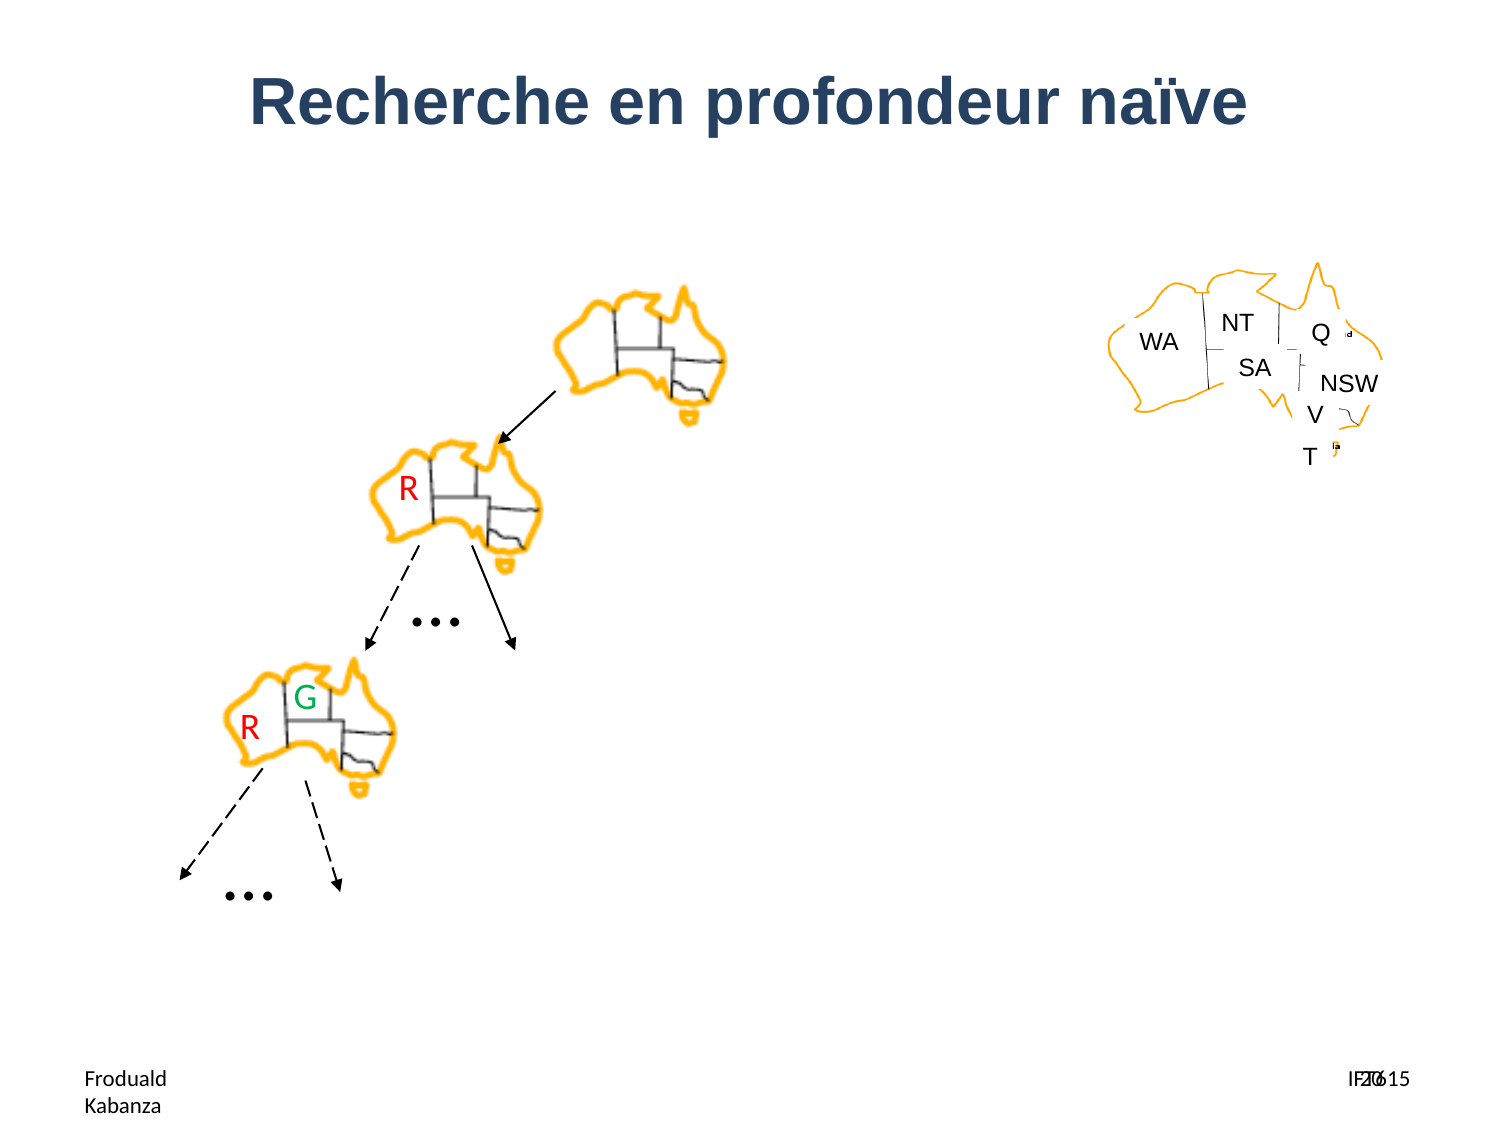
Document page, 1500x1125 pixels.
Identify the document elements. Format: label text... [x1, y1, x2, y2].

picture [219, 632, 420, 819]
slide_number IFT615 [1333, 1056, 1431, 1117]
text_box … [424, 603, 466, 650]
title Recherche en profondeur naïve [37, 16, 1462, 180]
footer Froduald Kabanza [69, 1056, 200, 1117]
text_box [1105, 259, 1394, 479]
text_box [305, 780, 341, 893]
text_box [179, 767, 264, 881]
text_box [364, 545, 420, 651]
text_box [471, 545, 516, 651]
picture [365, 260, 750, 595]
text_box … [208, 827, 292, 923]
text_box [497, 390, 556, 445]
